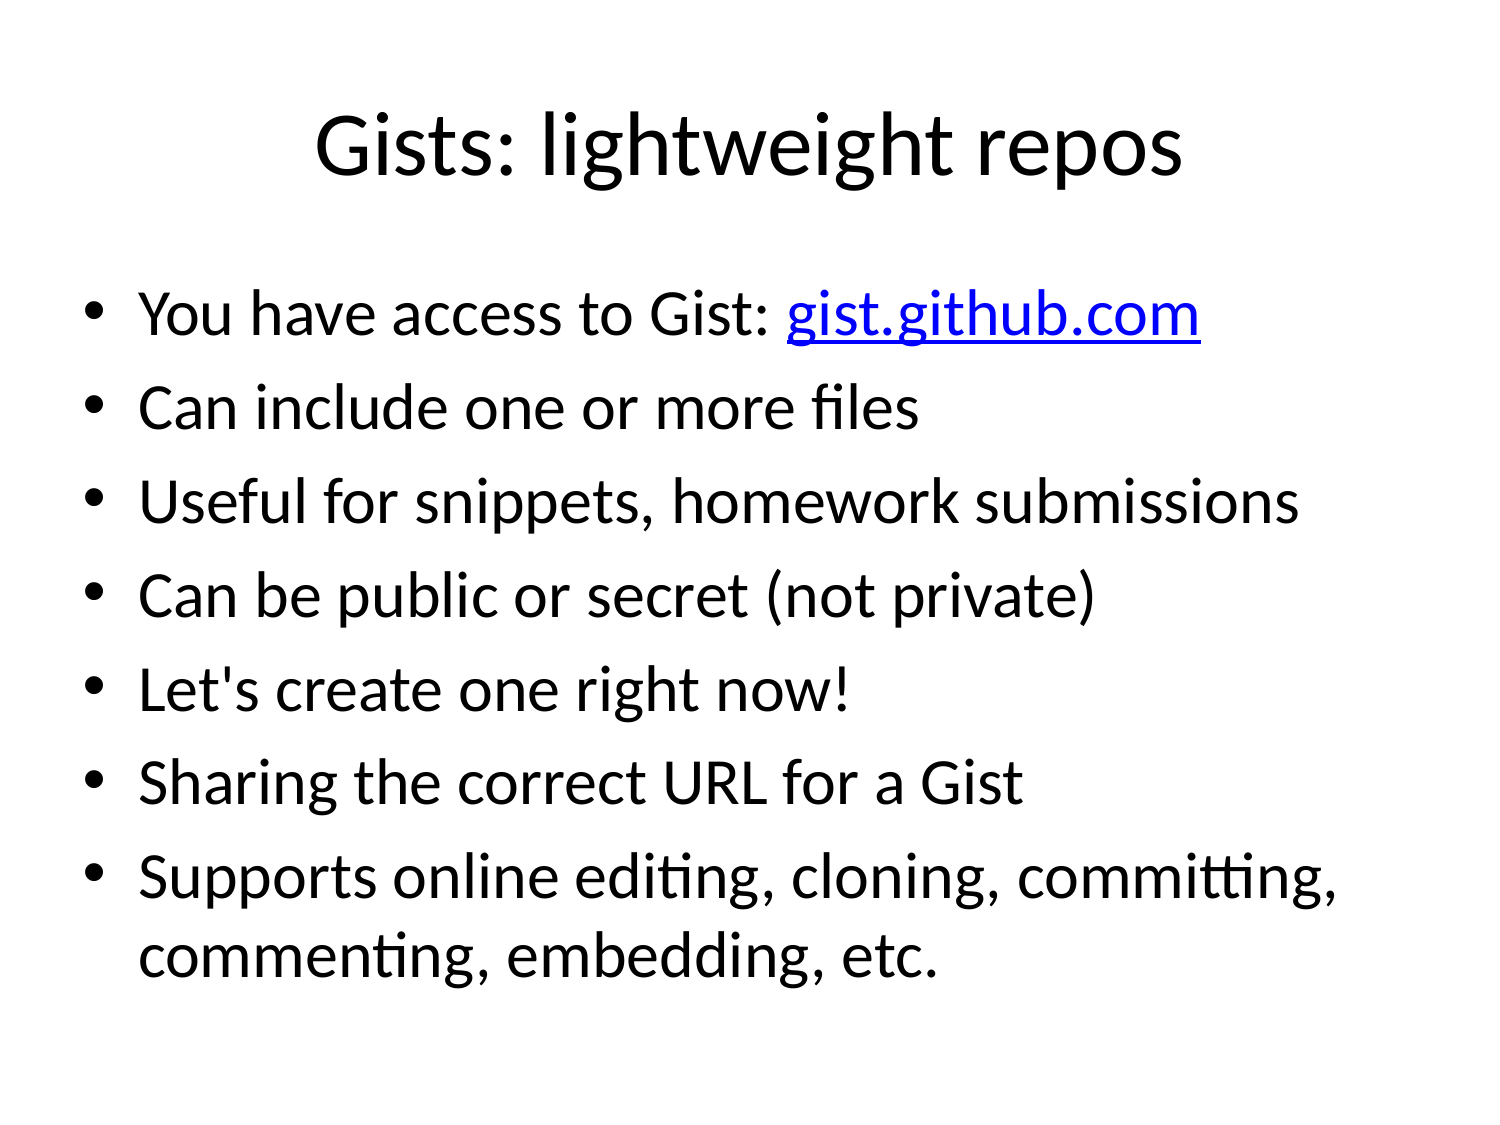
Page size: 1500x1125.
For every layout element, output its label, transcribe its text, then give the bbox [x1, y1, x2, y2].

title Gists: lightweight repos [74, 44, 1426, 234]
list You have access to Gist: gist.github.com Can include one or more files Useful for snippets, homework submissions Can be public or secret (not private) Let's create one right now! Sharing the correct URL for a Gist Supports online editing, cloning, committing, commenting, embedding, etc. [74, 261, 1426, 1038]
